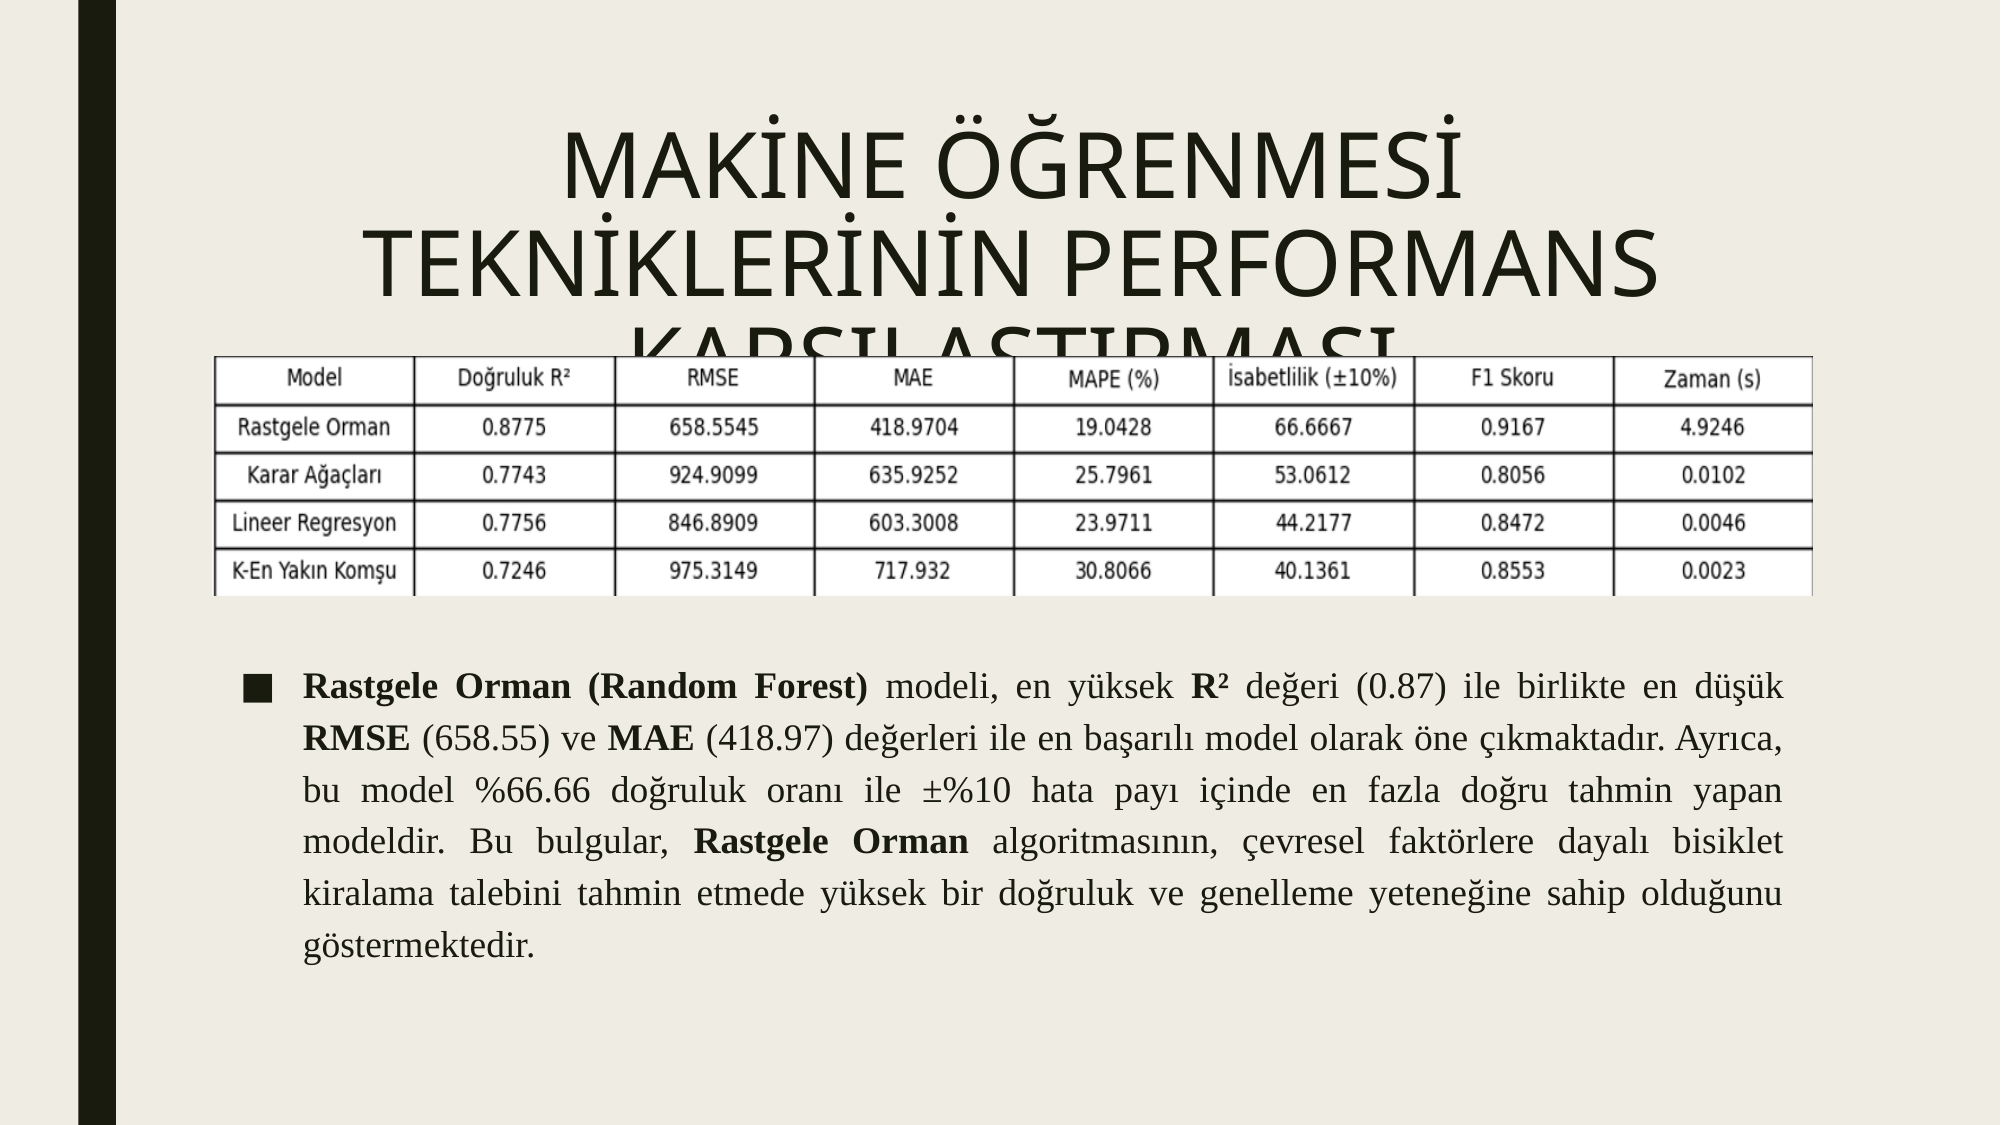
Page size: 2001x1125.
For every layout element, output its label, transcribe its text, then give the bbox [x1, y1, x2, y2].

picture [212, 356, 1813, 596]
list Rastgele Orman (Random Forest) modeli, en yüksek R² değeri (0.87) ile birlikte en düşük RMSE (658.55) ve MAE (418.97) değerleri ile en başarılı model olarak öne çıkmaktadır. Ayrıca, bu model %66.66 doğruluk oranı ile ±%10 hata payı içinde en fazla doğru tahmin yapan modeldir. Bu bulgular, Rastgele Orman algoritmasının, çevresel faktörlere dayalı bisiklet kiralama talebini tahmin etmede yüksek bir doğruluk ve genelleme yeteneğine sahip olduğunu göstermektedir. [225, 596, 1800, 963]
title MAKİNE ÖĞRENMESİ TEKNİKLERİNİN PERFORMANS KARŞILAŞTIRMASI [225, 112, 1800, 356]
